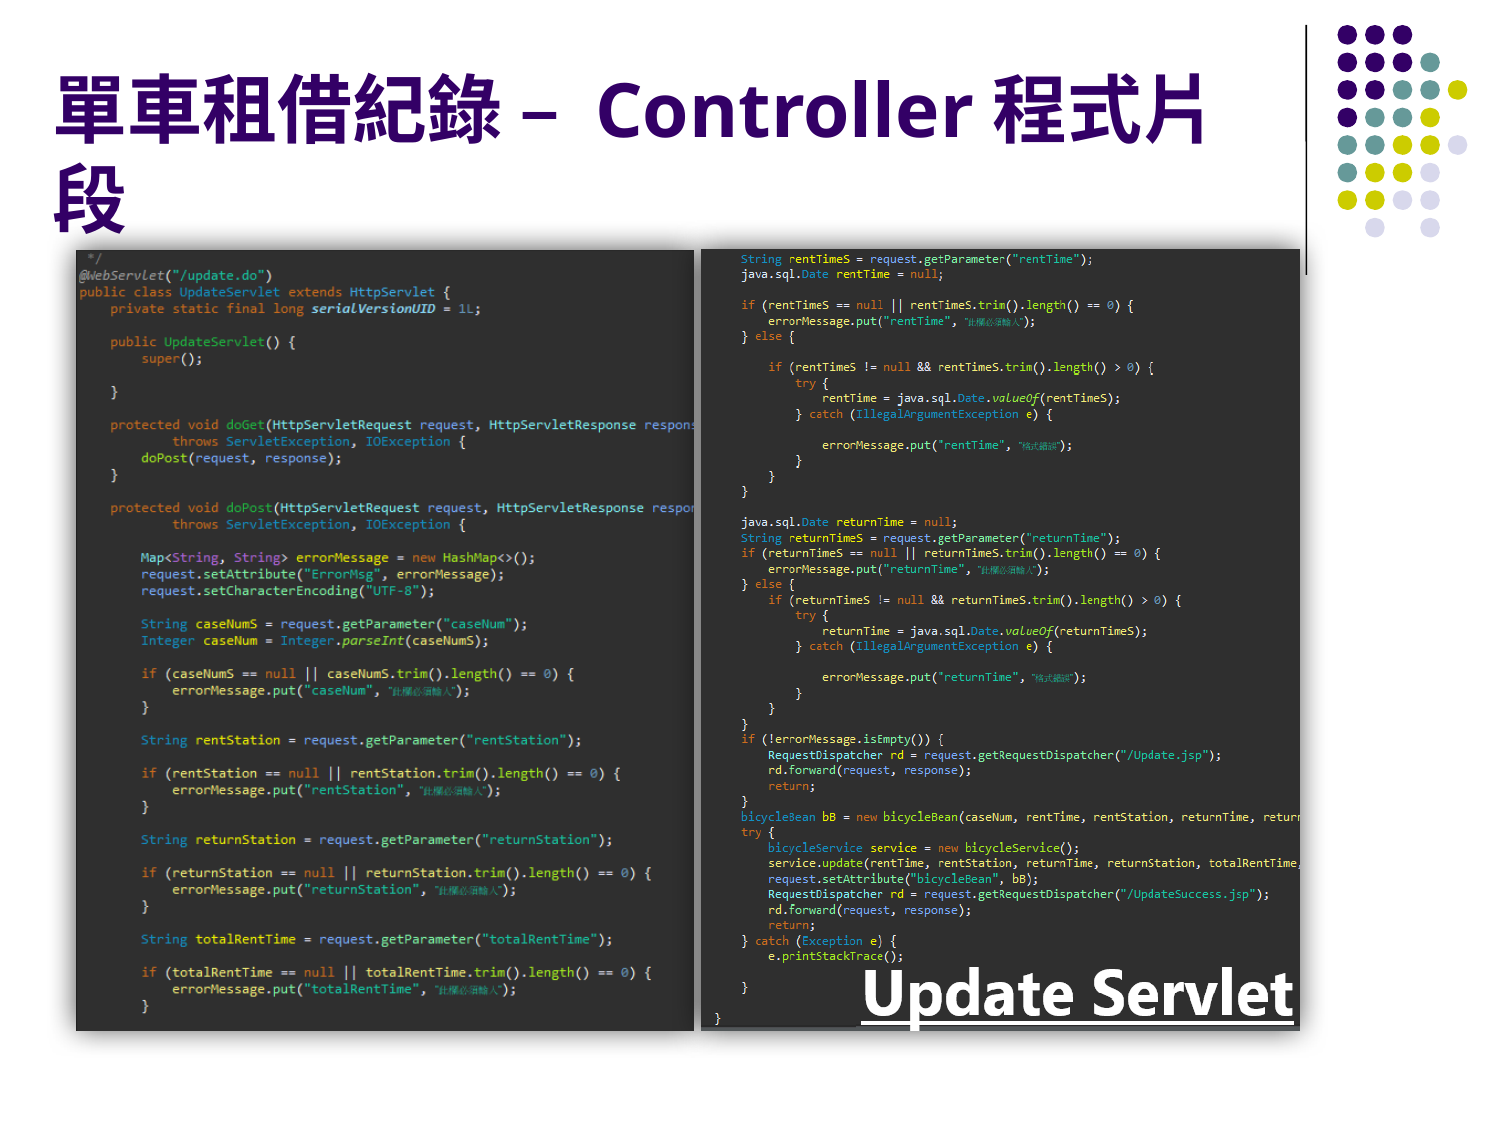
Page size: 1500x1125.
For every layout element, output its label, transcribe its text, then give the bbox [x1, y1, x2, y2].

picture [76, 250, 695, 1031]
title 單車租借紀錄 – Controller程式片段 [37, 37, 1300, 250]
picture [701, 249, 1301, 1031]
